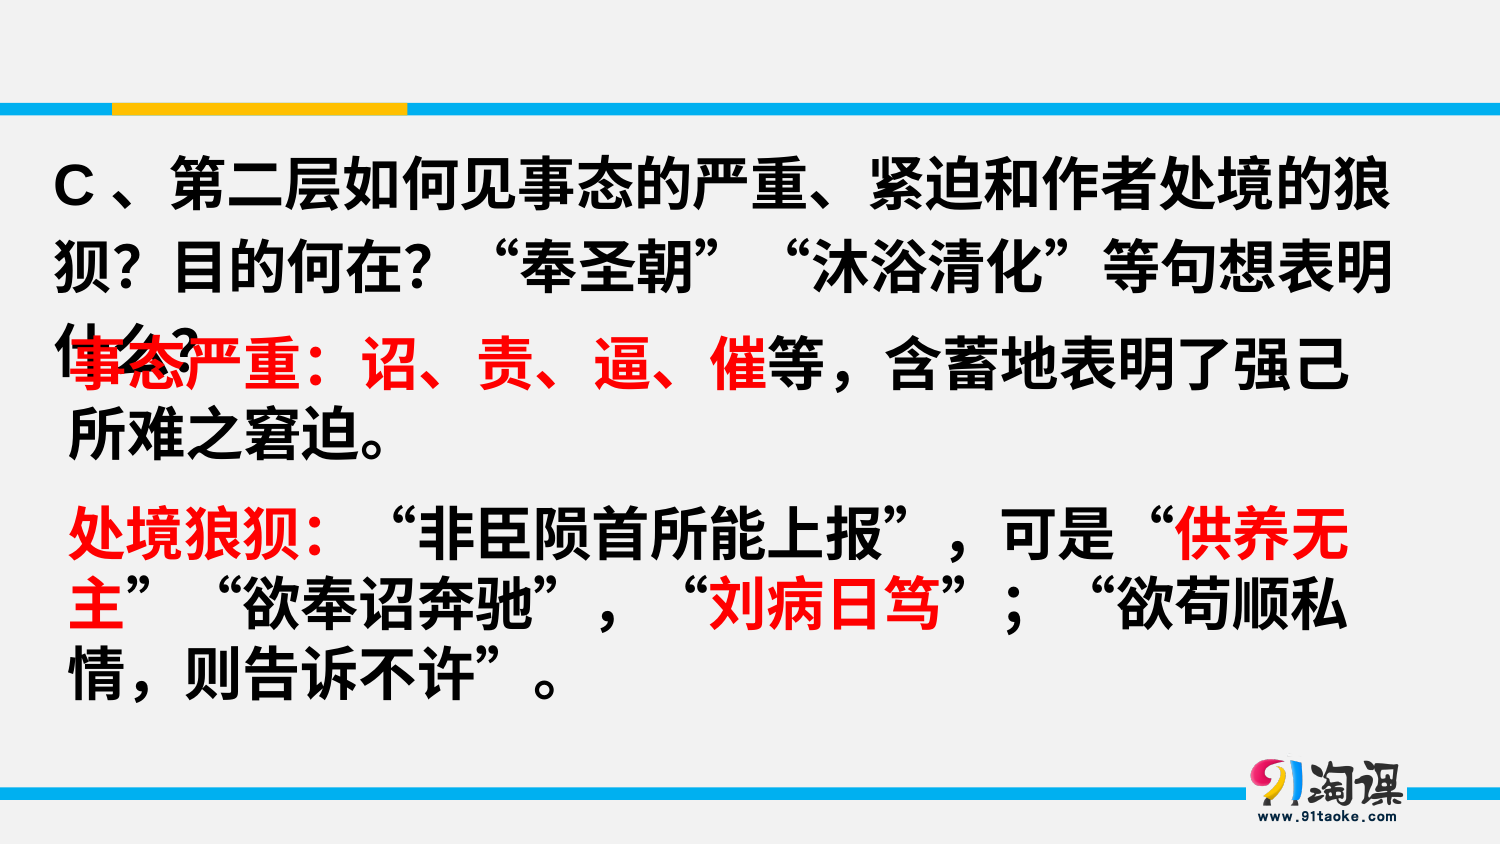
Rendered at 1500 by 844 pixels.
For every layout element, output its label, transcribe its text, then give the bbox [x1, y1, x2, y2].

picture [1245, 750, 1408, 832]
text_box C、第二层如何见事态的严重、紧迫和作者处境的狼狈？目的何在？“奉圣朝”“沐浴清化”等句想表明什么？ [39, 126, 1457, 392]
text_box 处境狼狈：“非臣陨首所能上报”，可是“供养无主”“欲奉诏奔驰”，“刘病日笃”；“欲苟顺私情，则告诉不许”。 [53, 489, 1403, 715]
text_box 事态严重：诏、责、逼、催等，含蓄地表明了强己所难之窘迫。 [54, 319, 1391, 475]
